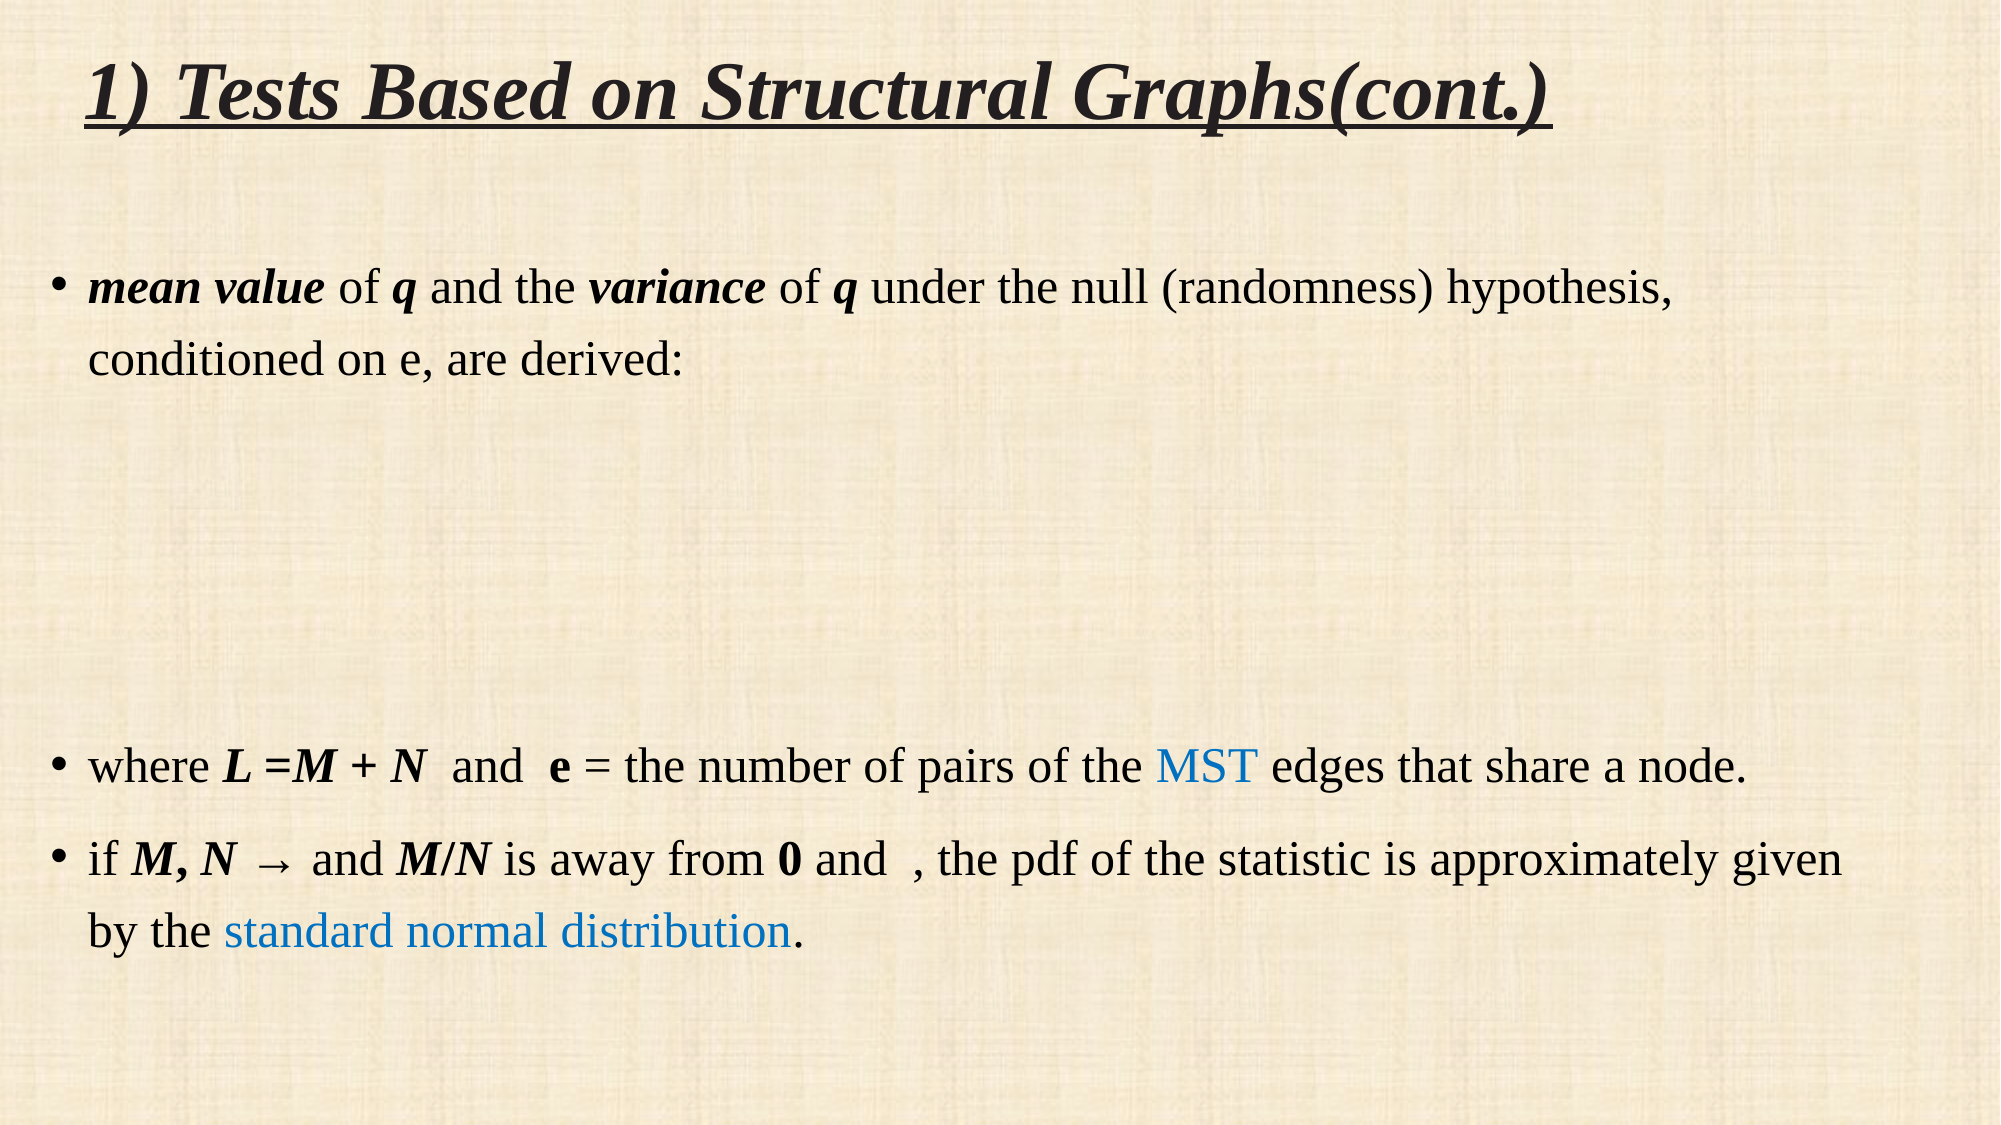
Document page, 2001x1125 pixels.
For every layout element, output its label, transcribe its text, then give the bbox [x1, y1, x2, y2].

title 1) Tests Based on Structural Graphs(cont.) [68, 22, 1900, 163]
